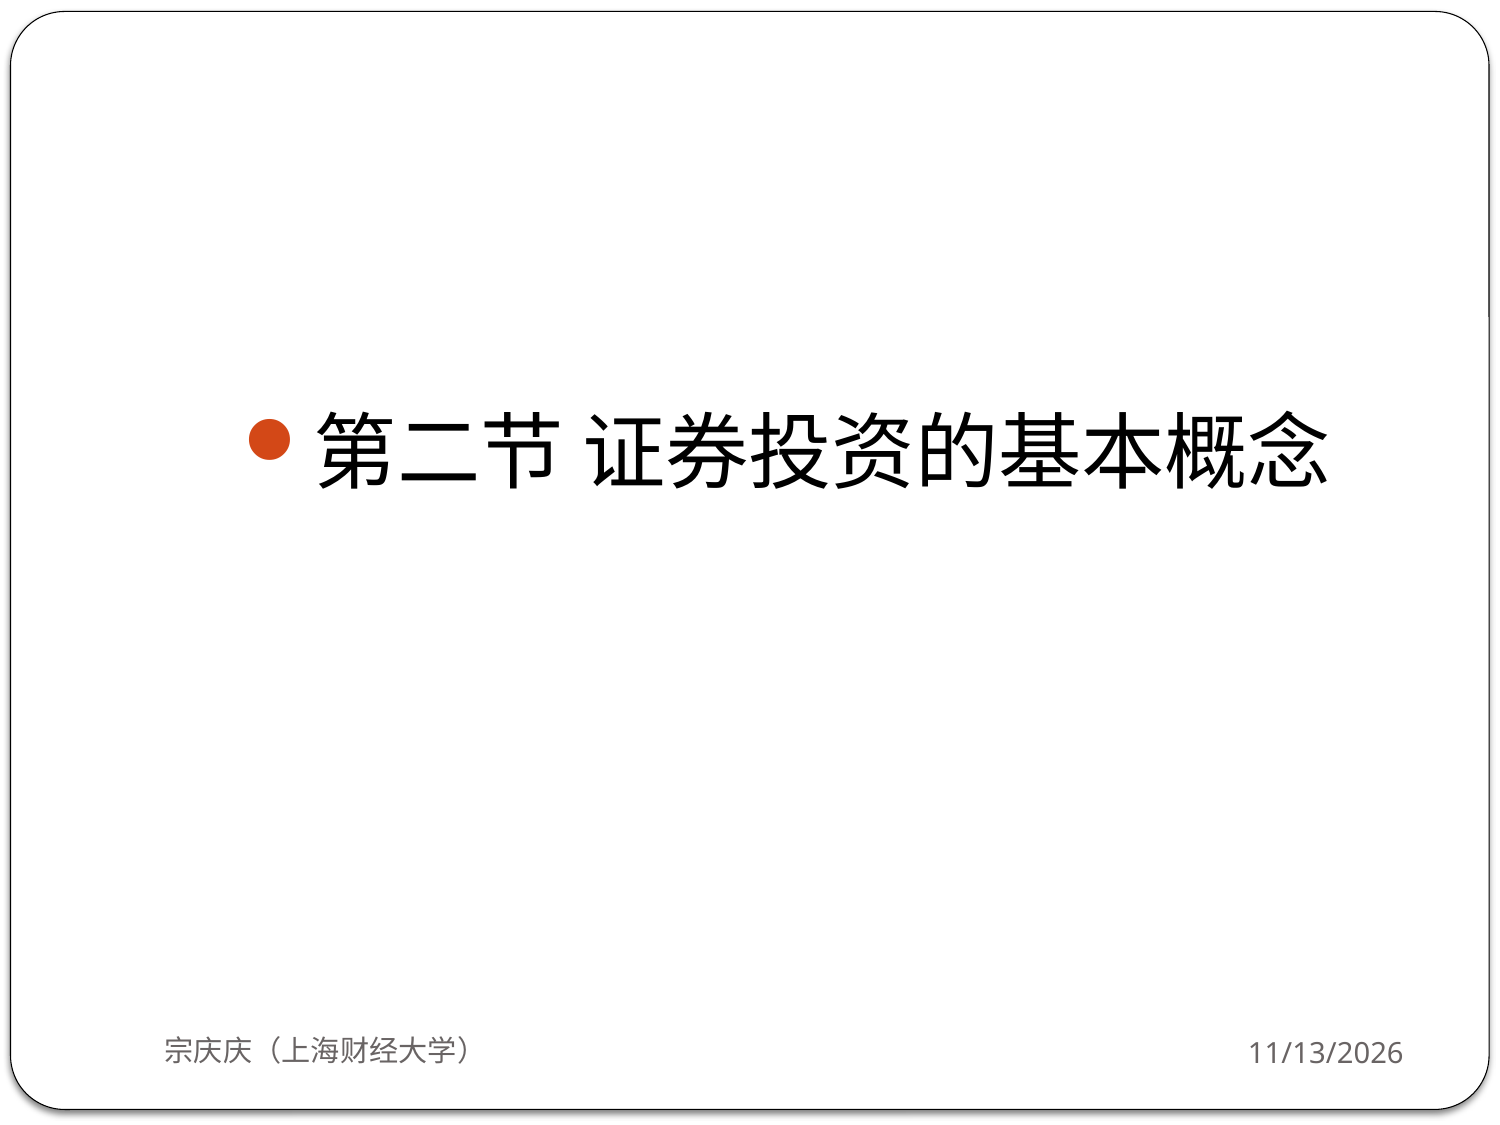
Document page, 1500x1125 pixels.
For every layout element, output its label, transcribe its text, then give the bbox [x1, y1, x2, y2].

list 第二节 证券投资的基本概念 [150, 237, 1425, 988]
footer 宗庆庆（上海财经大学） [150, 1012, 800, 1088]
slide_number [1012, 1015, 1419, 1094]
